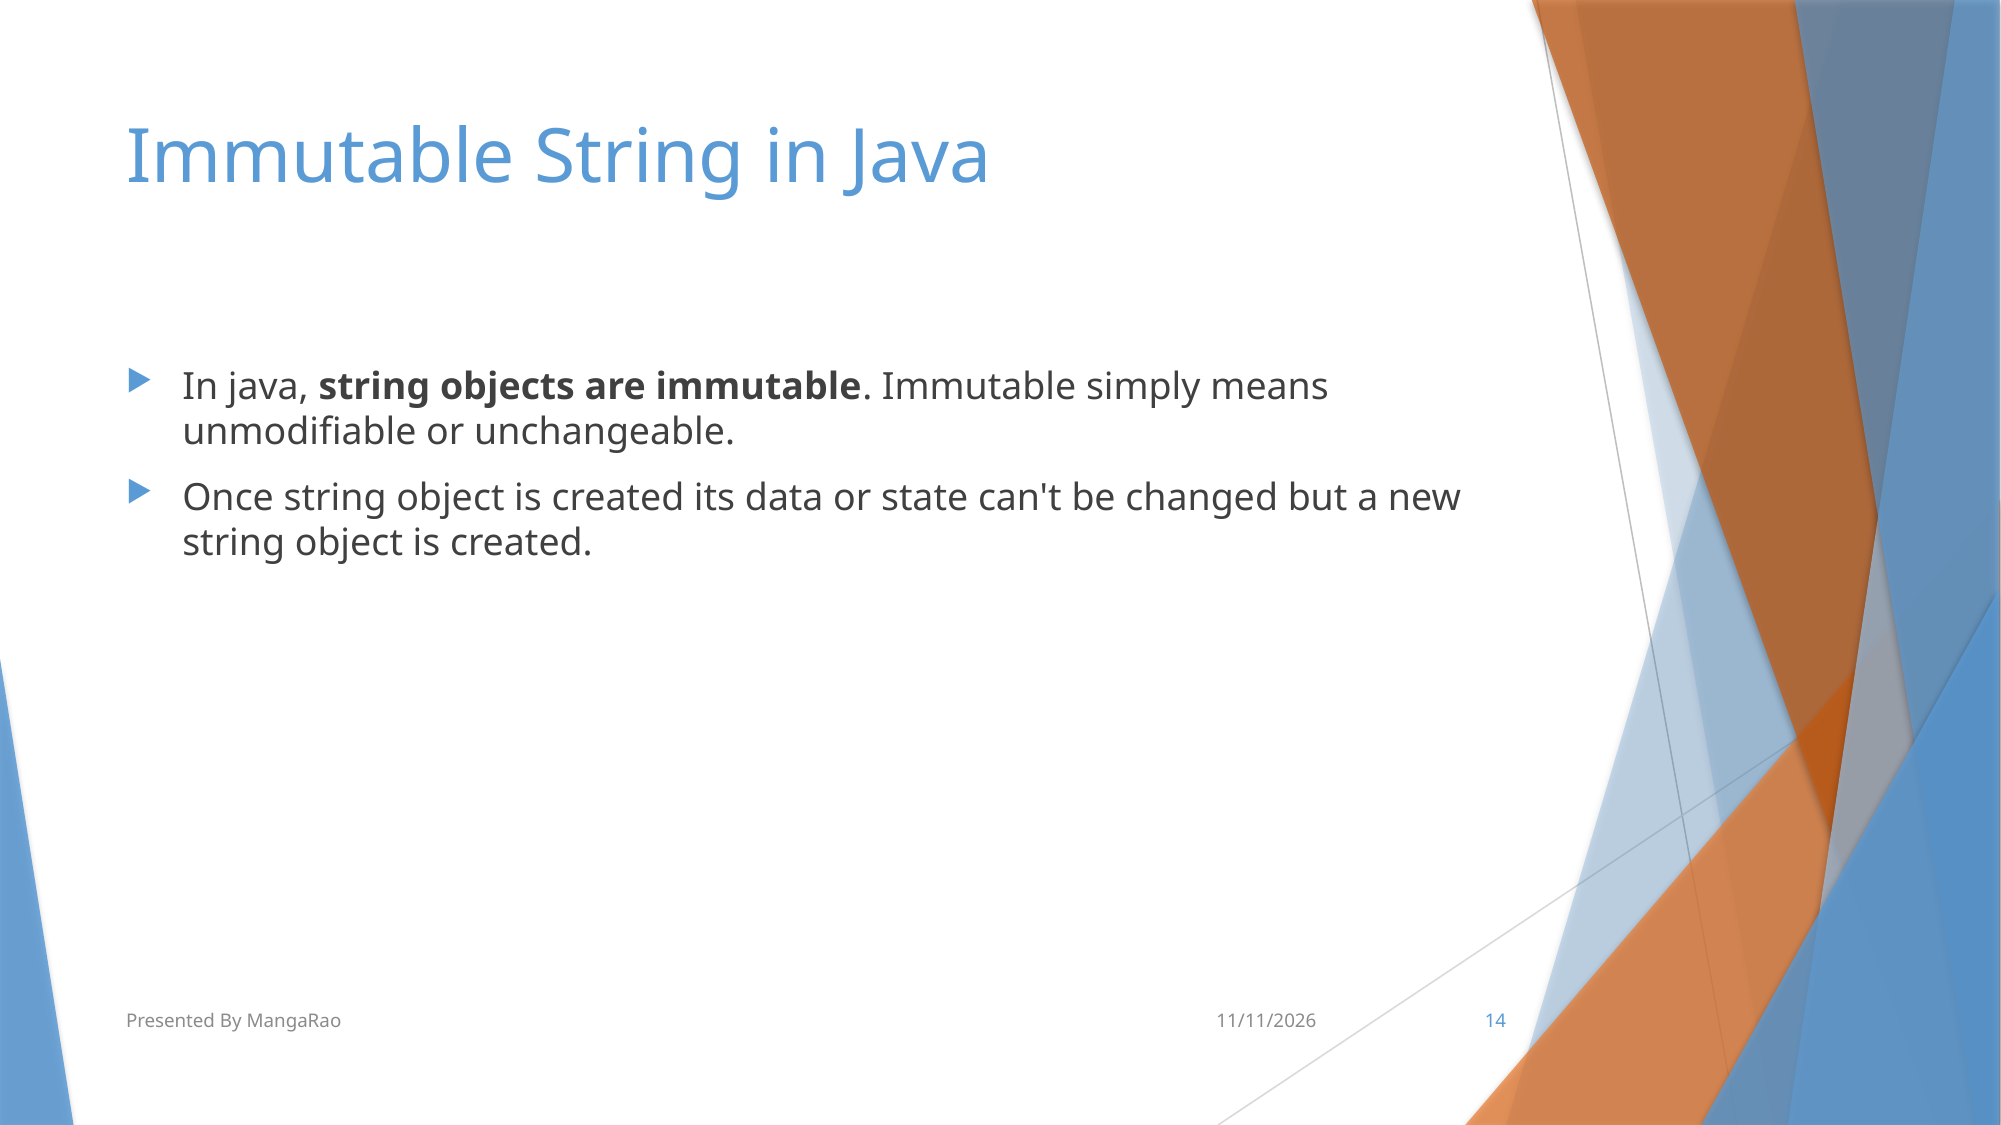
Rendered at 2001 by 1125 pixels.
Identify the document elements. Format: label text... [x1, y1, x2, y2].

slide_number 14 [1409, 991, 1522, 1051]
footer Presented By MangaRao [111, 991, 1145, 1051]
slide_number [1181, 991, 1332, 1051]
list In java, string objects are immutable. Immutable simply means unmodifiable or unchangeable. Once string object is created its data or state can't be changed but a new string object is created. [111, 354, 1522, 992]
title Immutable String in Java [111, 99, 1522, 317]
